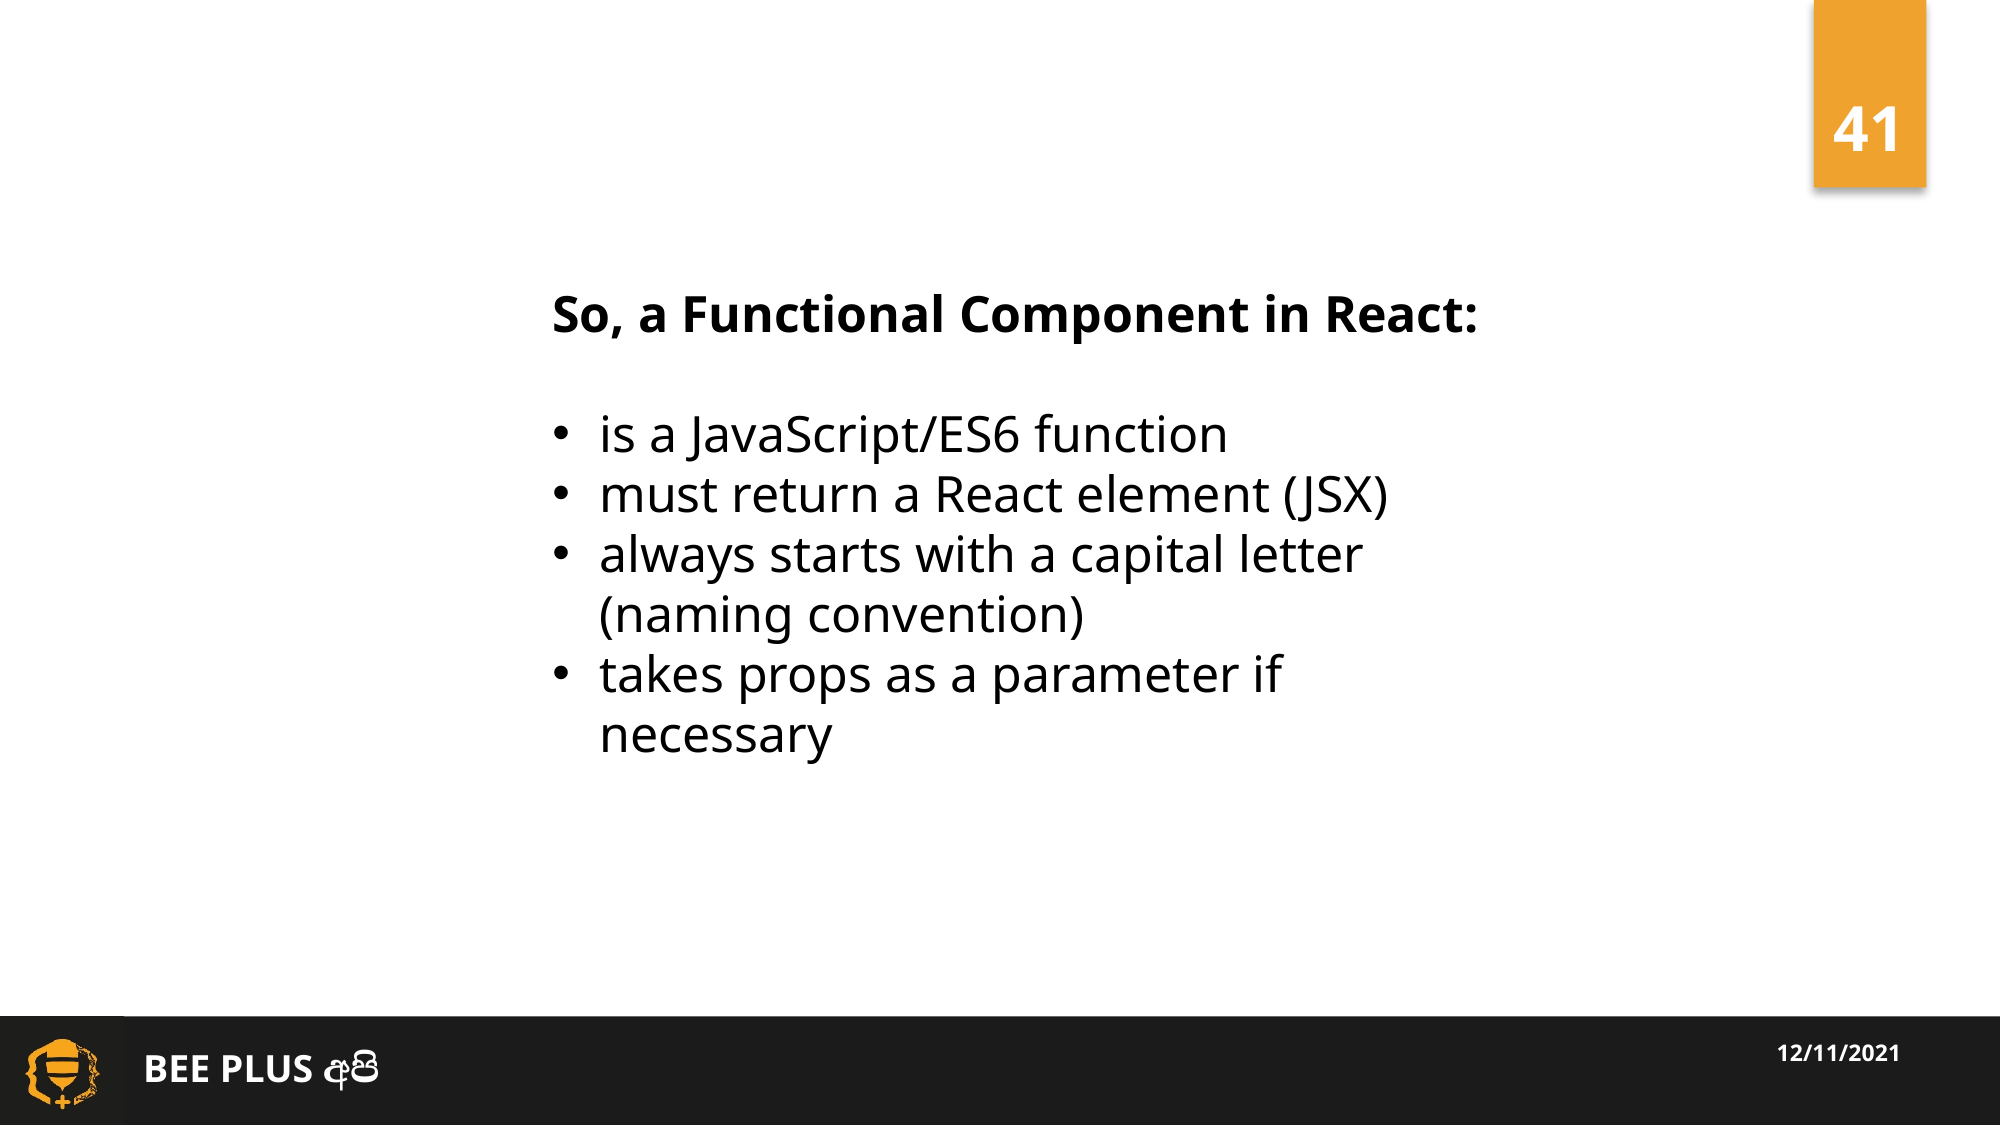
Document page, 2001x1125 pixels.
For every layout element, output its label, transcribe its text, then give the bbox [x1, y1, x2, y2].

picture [0, 1016, 124, 1125]
text_box So, a Functional Component in React: is a JavaScript/ES6 function must return a React element (JSX) always starts with a capital letter (naming convention) takes props as a parameter if necessary [537, 274, 1538, 770]
